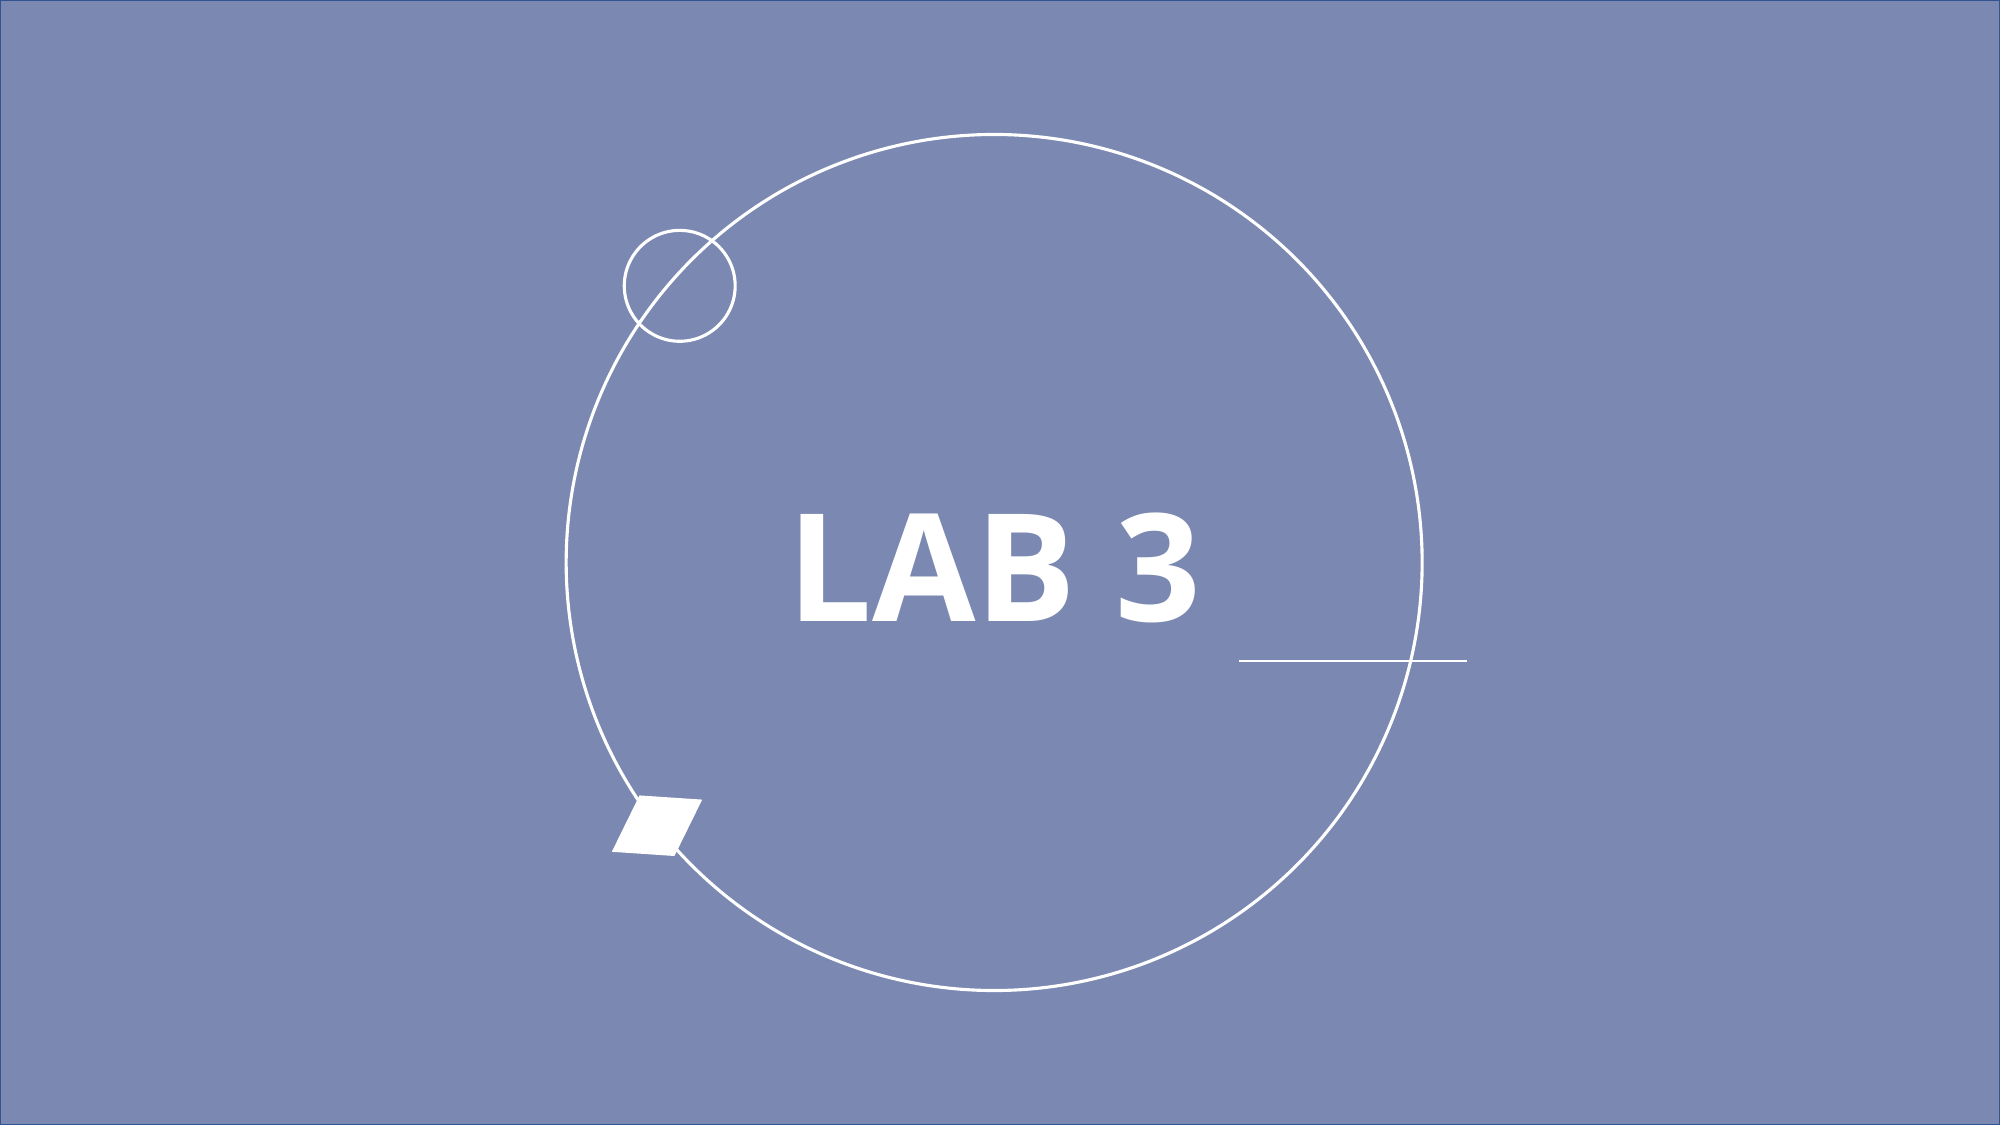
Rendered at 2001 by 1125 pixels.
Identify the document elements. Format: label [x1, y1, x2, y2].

text_box [610, 800, 678, 858]
text_box [565, 133, 1424, 992]
text_box [623, 229, 737, 343]
text_box [0, 0, 2000, 1125]
